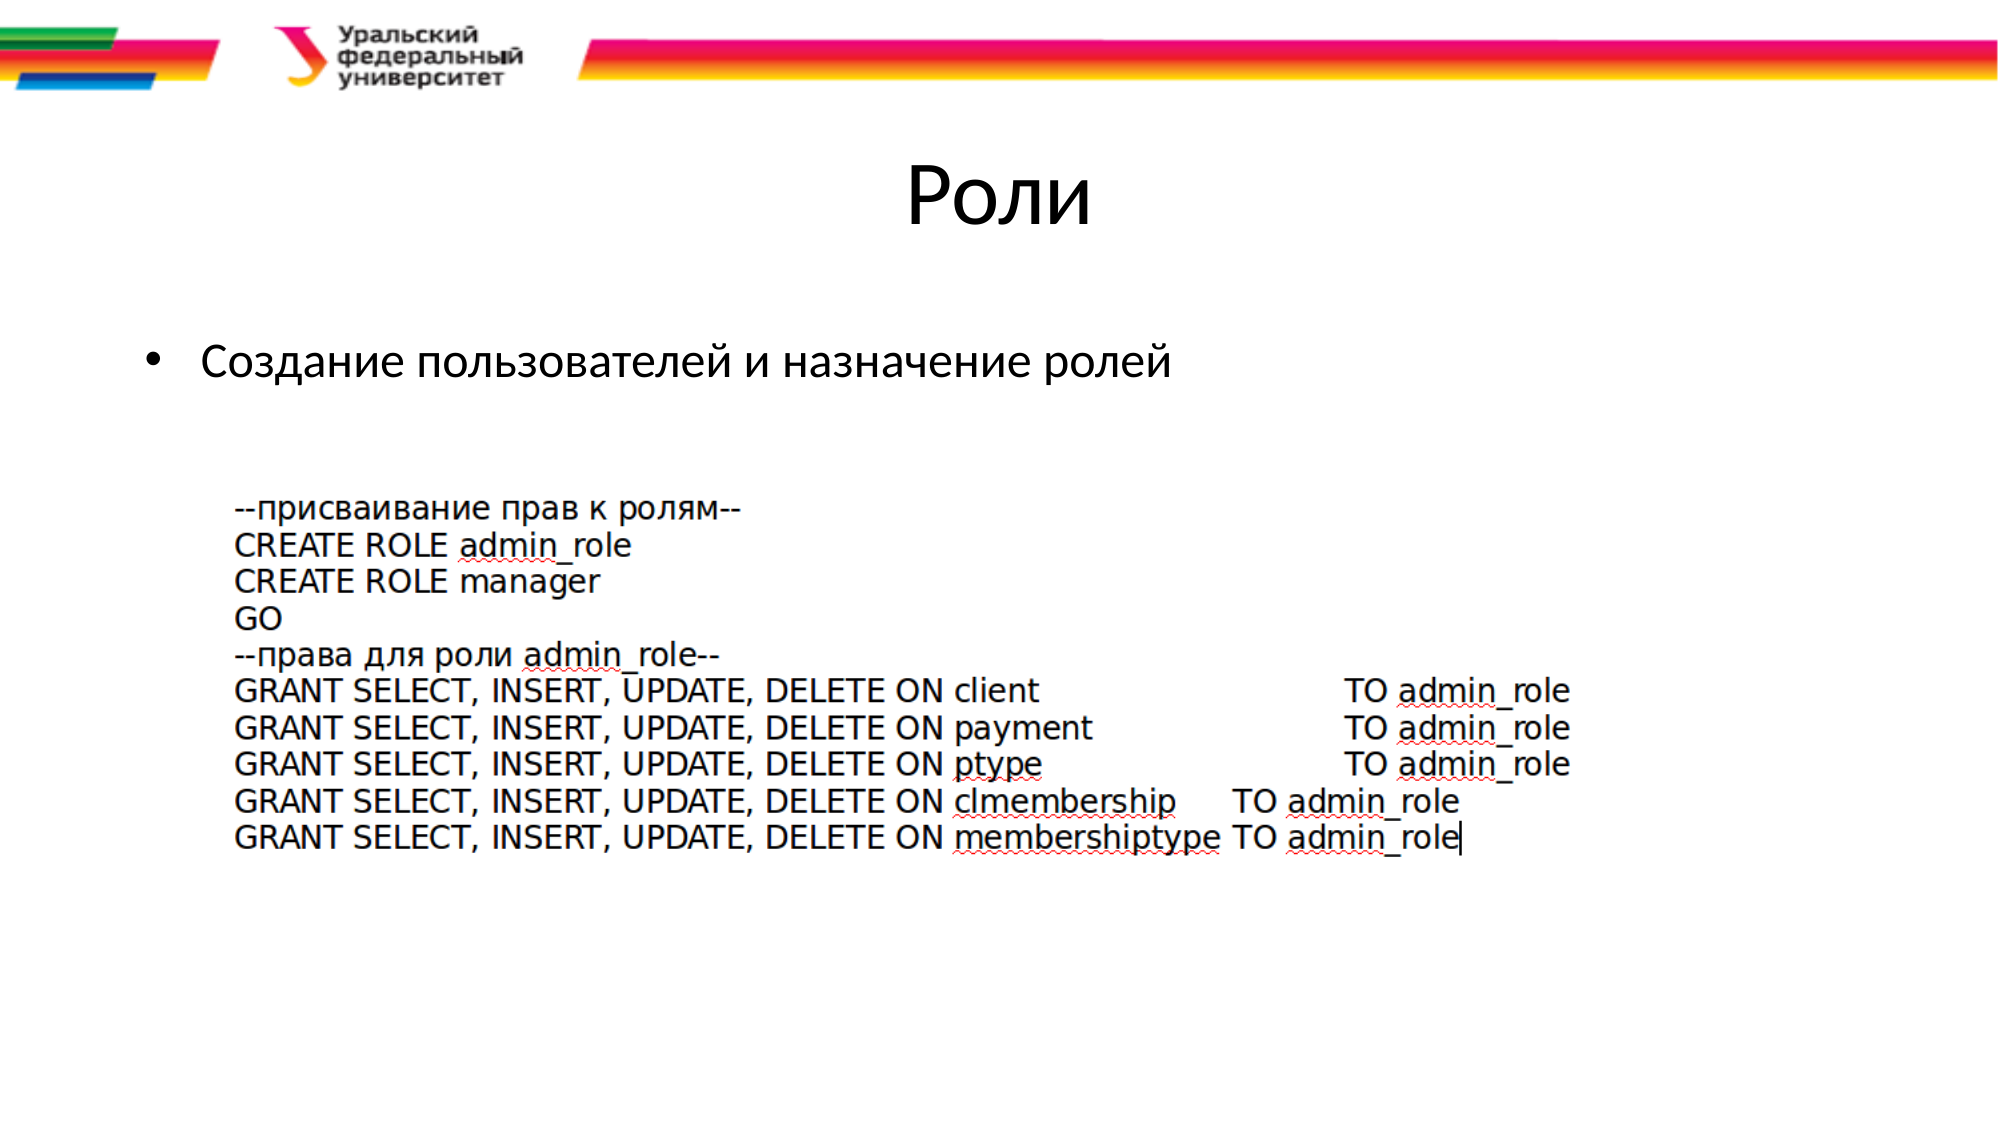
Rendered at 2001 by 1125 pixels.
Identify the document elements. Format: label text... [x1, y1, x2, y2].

picture [218, 483, 1595, 863]
text_box Роли [99, 93, 1900, 282]
text_box Создание пользователей и назначение ролей [129, 320, 1819, 969]
picture [0, 0, 2000, 105]
